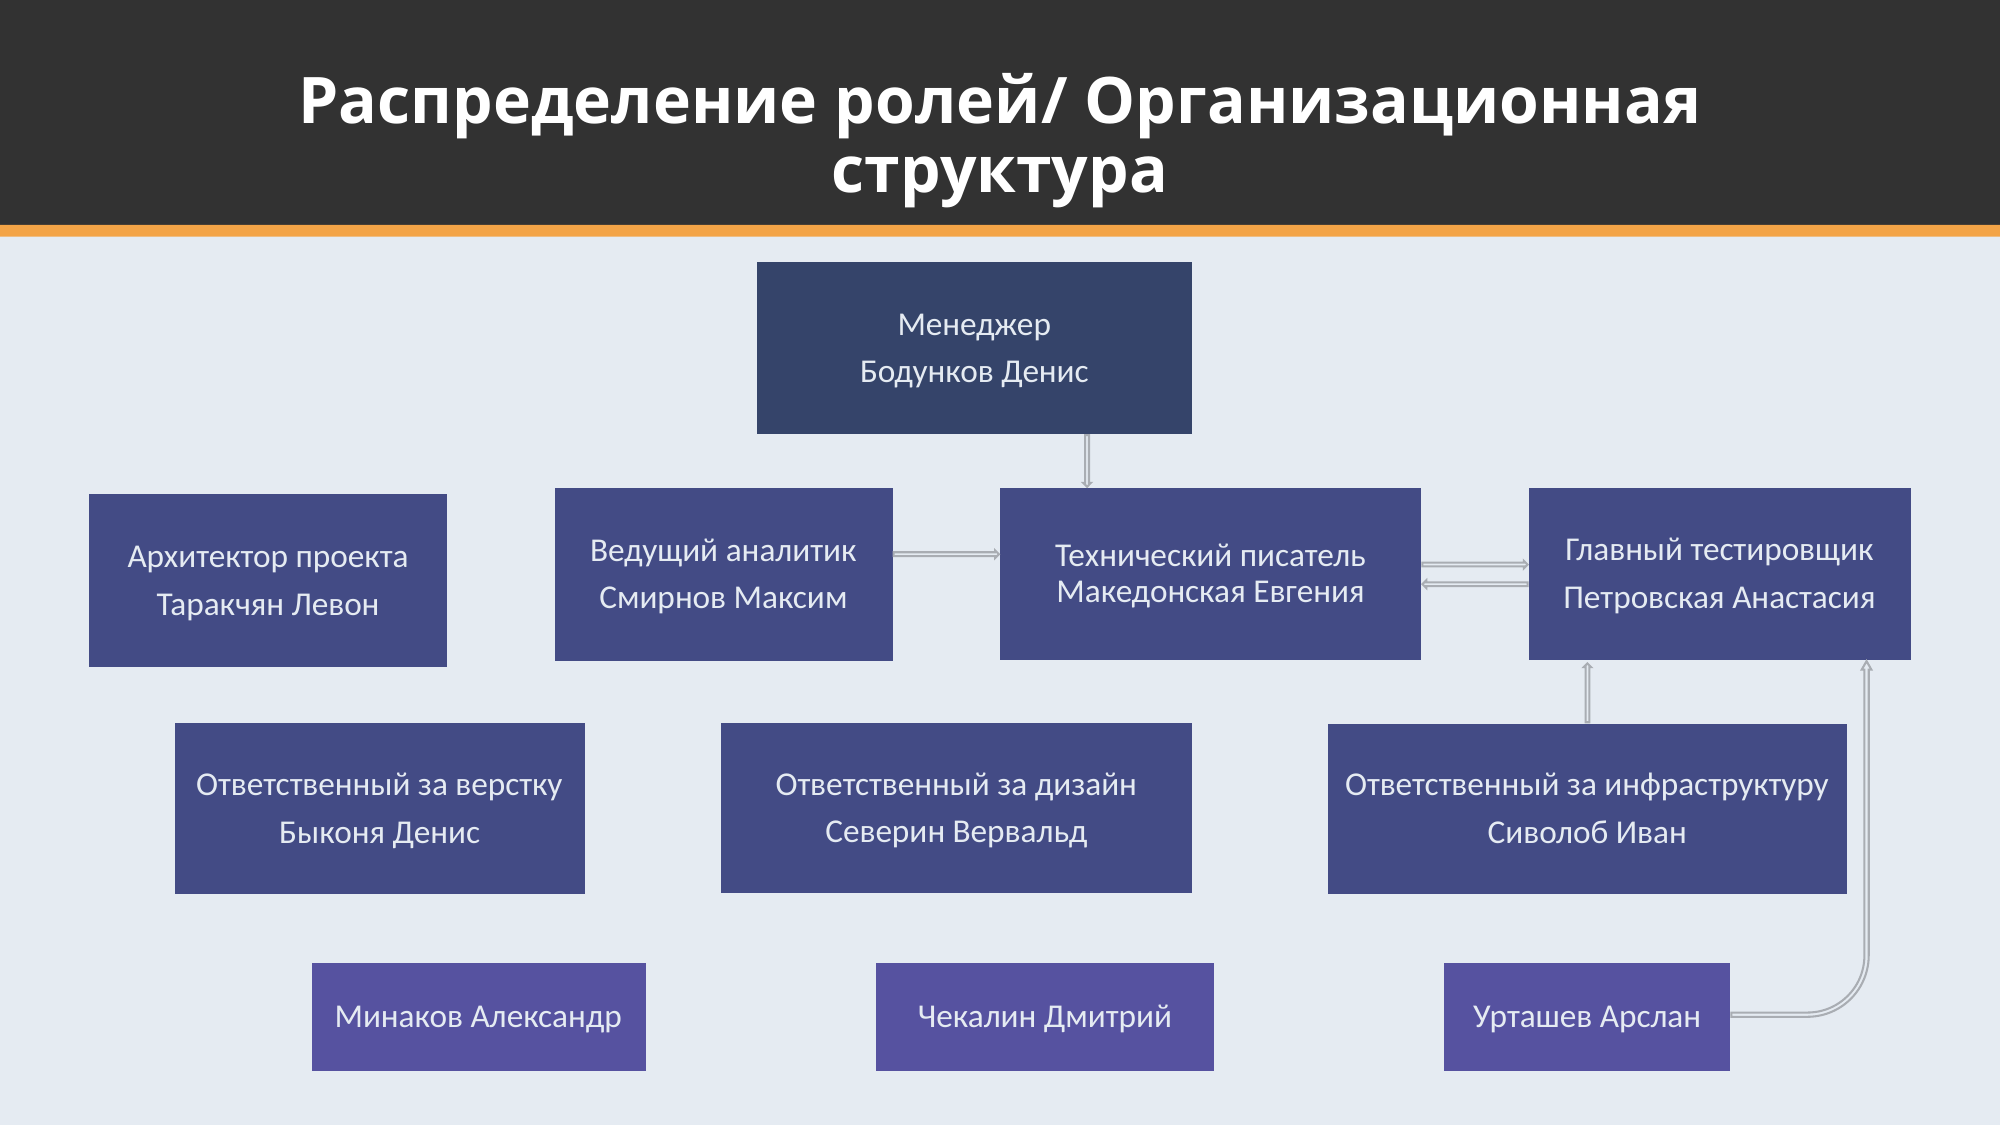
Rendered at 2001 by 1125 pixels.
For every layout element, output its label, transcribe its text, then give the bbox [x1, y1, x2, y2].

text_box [88, 260, 1912, 1072]
title Распределение ролей/ Организационная структура [137, 59, 1863, 215]
